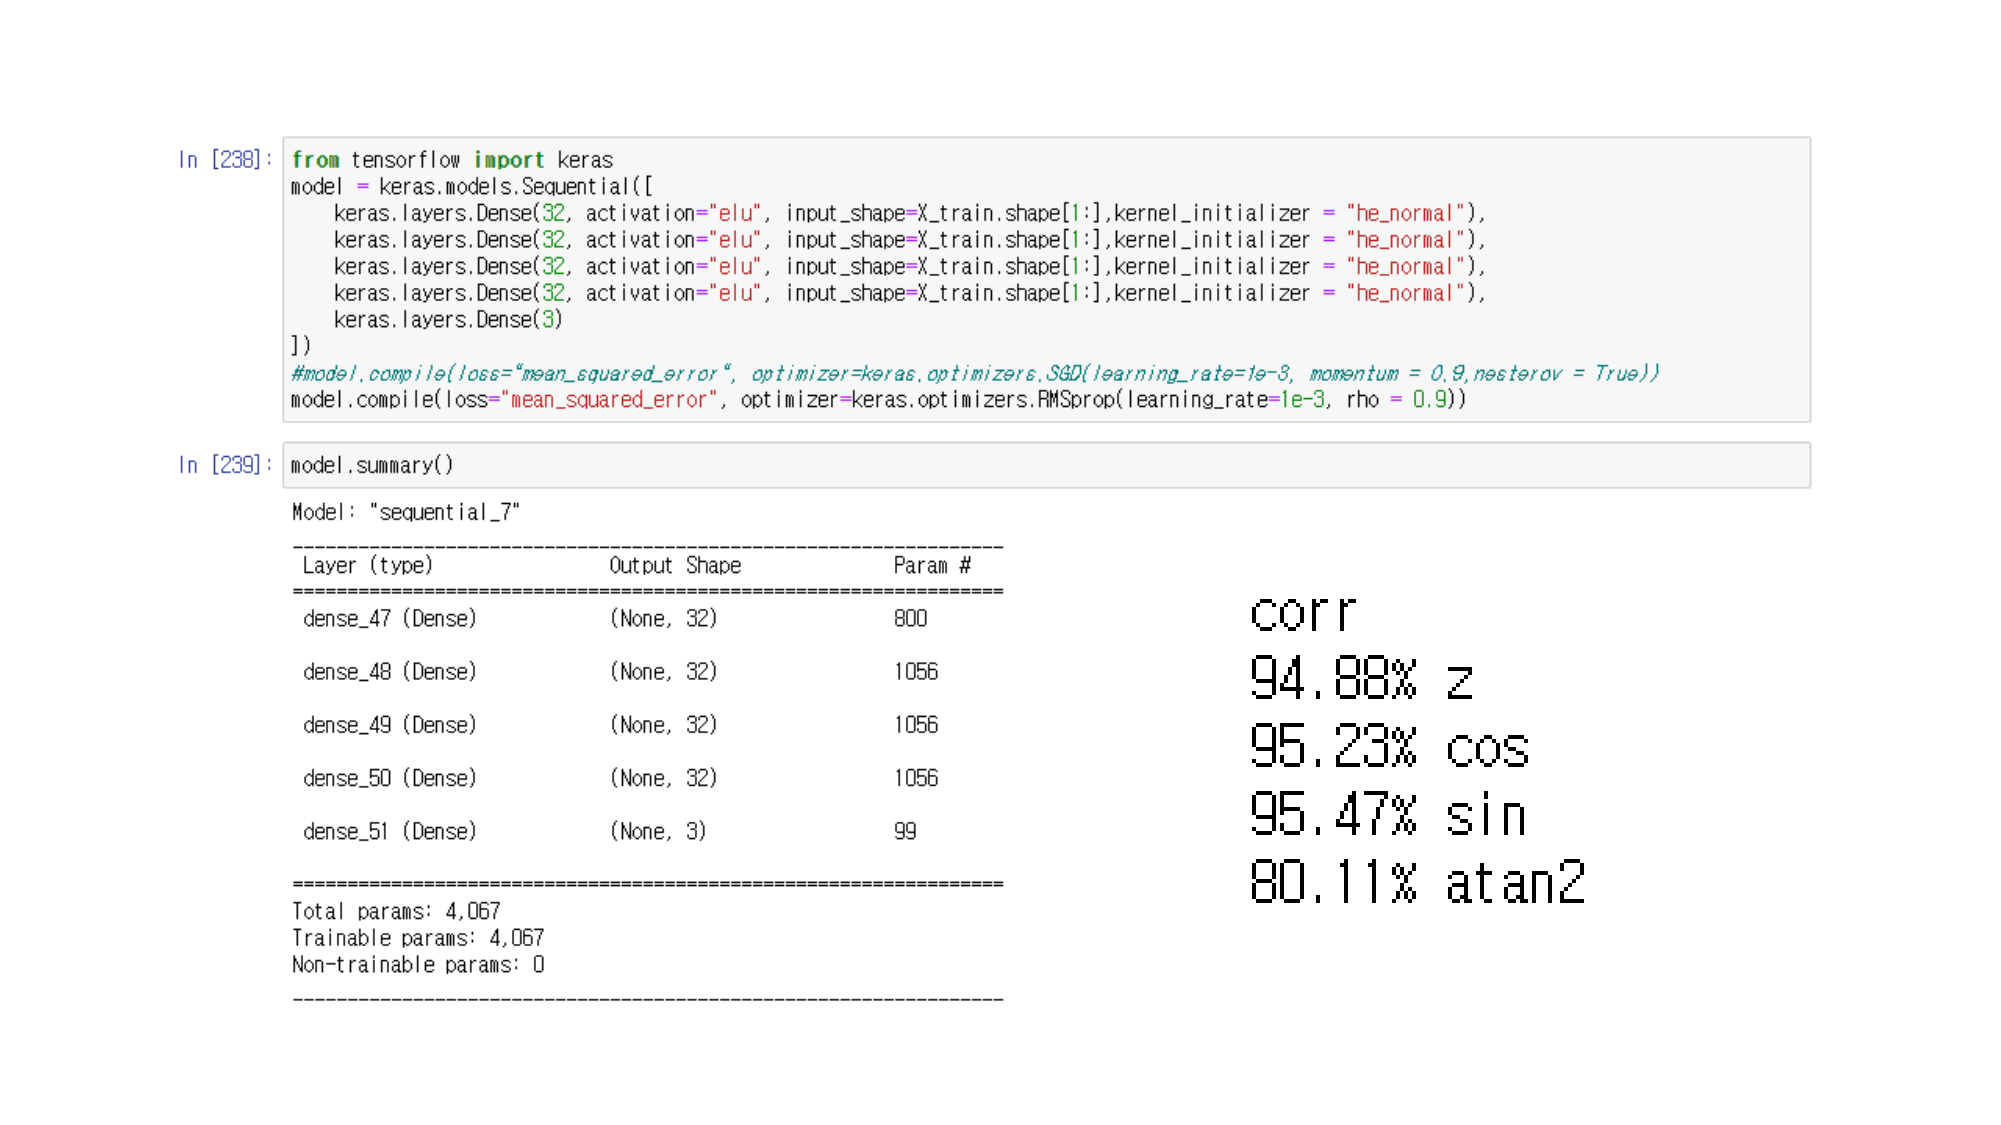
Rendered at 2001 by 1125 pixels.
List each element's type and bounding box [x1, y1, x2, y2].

picture [153, 121, 1821, 1004]
